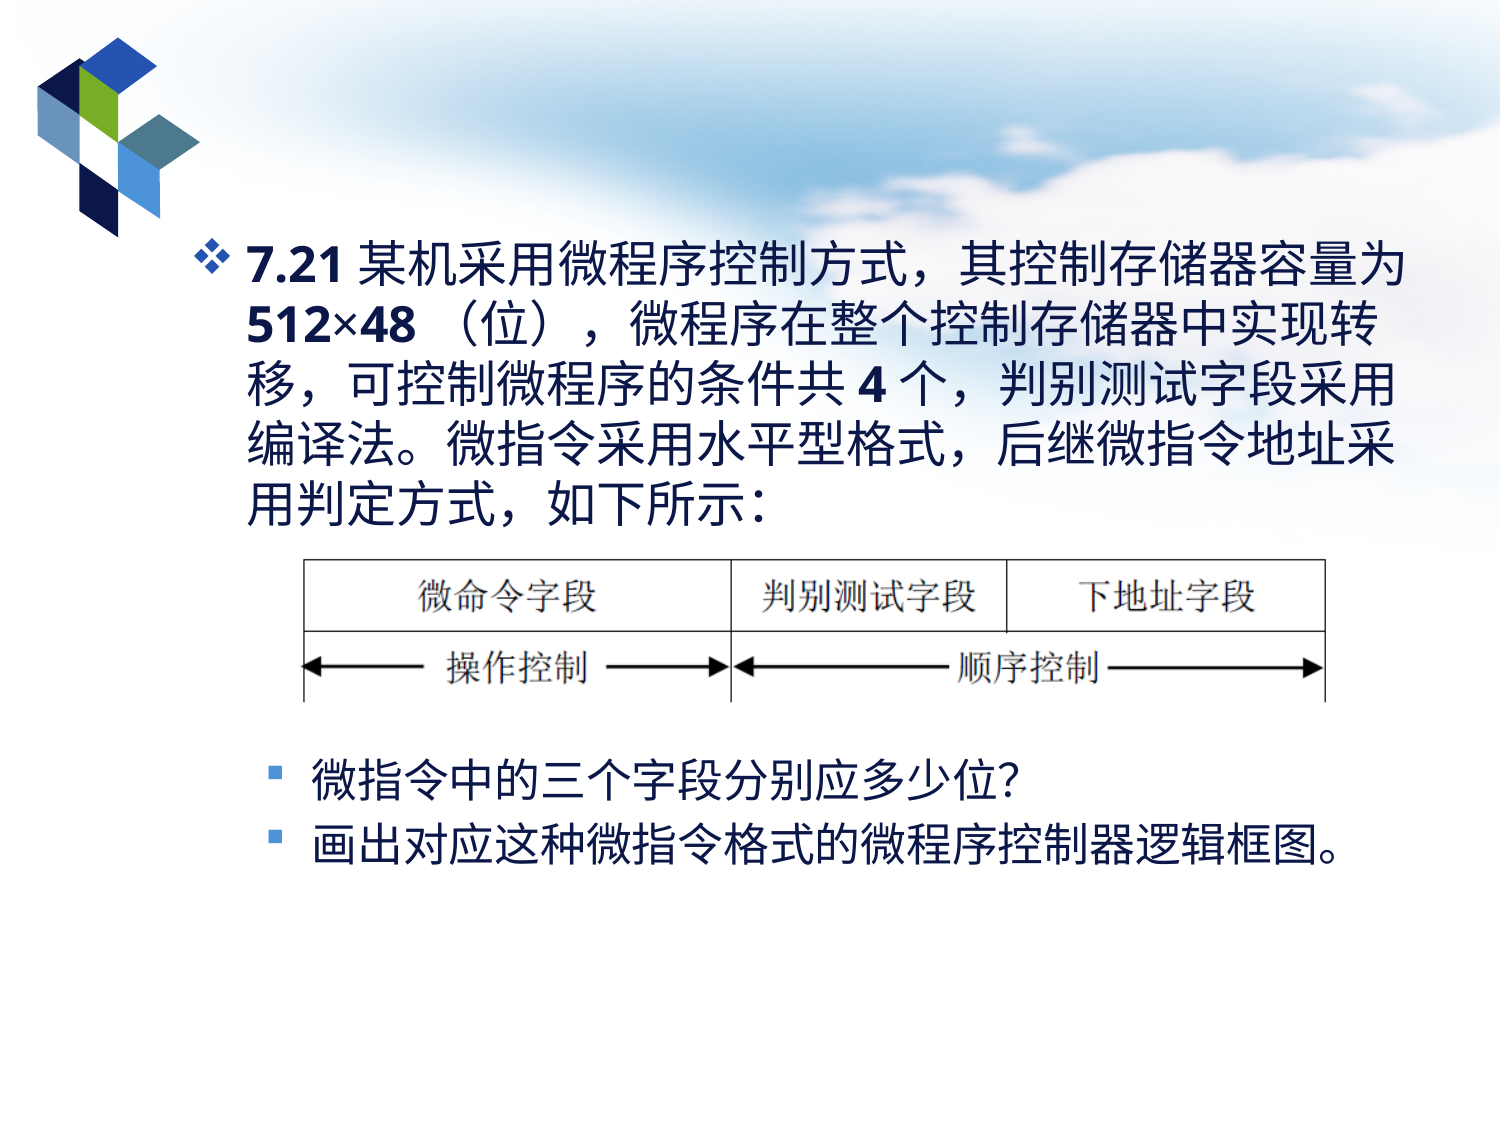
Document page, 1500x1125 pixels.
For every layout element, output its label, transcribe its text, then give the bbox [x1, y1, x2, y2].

picture [0, 0, 1500, 588]
picture [287, 549, 1369, 710]
list 7.21某机采用微程序控制方式，其控制存储器容量为512×48（位），微程序在整个控制存储器中实现转移，可控制微程序的条件共4个，判别测试字段采用编译法。微指令采用水平型格式，后继微指令地址采用判定方式，如下所示： 微指令中的三个字段分别应多少位？ 画出对应这种微指令格式的微程序控制器逻辑框图。 [174, 224, 1425, 1022]
